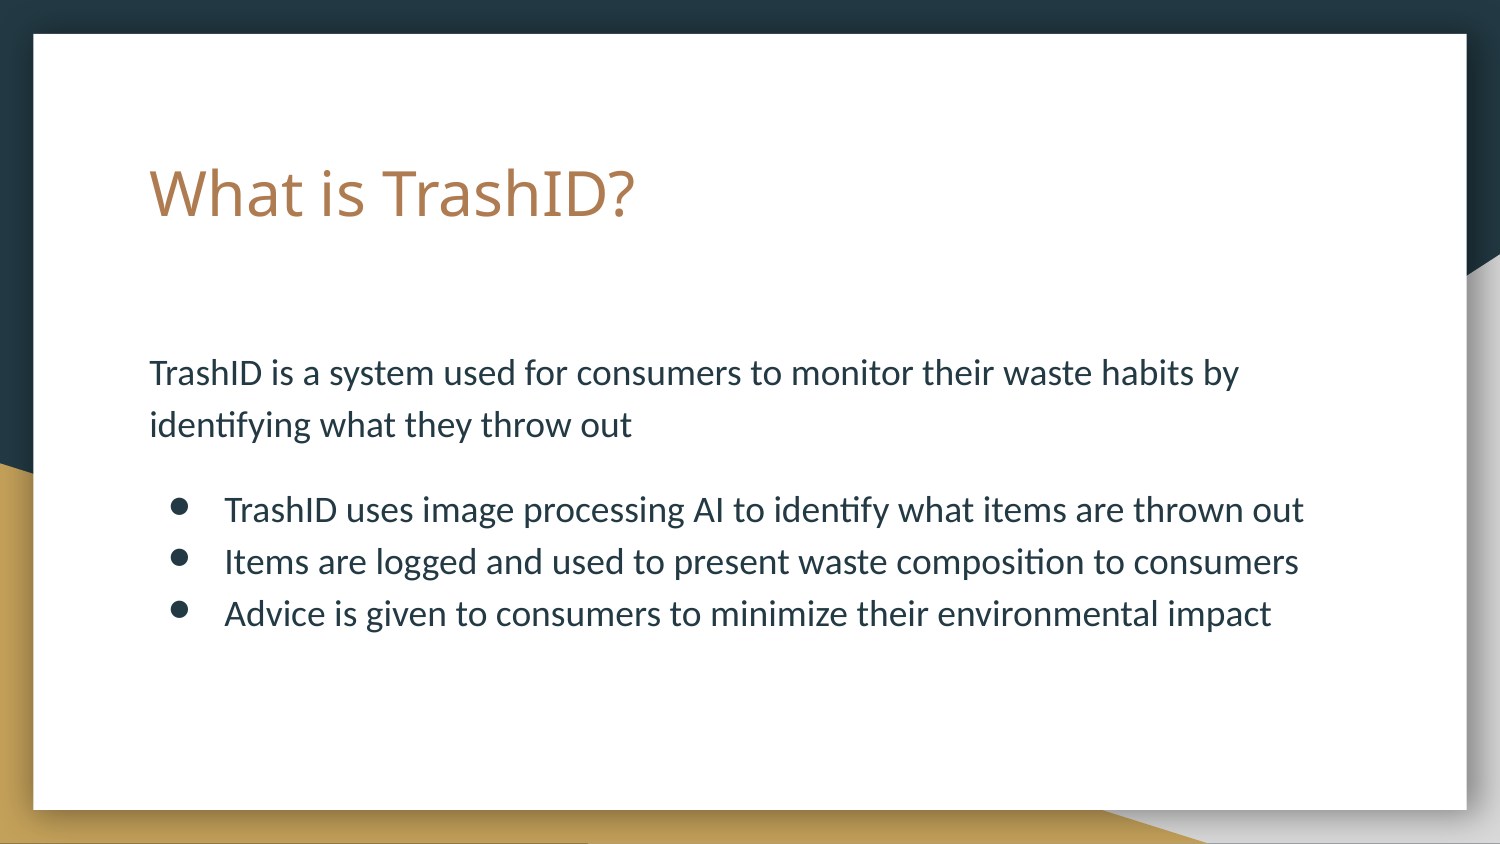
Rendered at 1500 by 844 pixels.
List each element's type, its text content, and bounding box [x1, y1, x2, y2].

list TrashID is a system used for consumers to monitor their waste habits by identifying what they throw out TrashID uses image processing AI to identify what items are thrown out Items are logged and used to present waste composition to consumers Advice is given to consumers to minimize their environmental impact [134, 326, 1366, 729]
title What is TrashID? [134, 138, 1366, 296]
